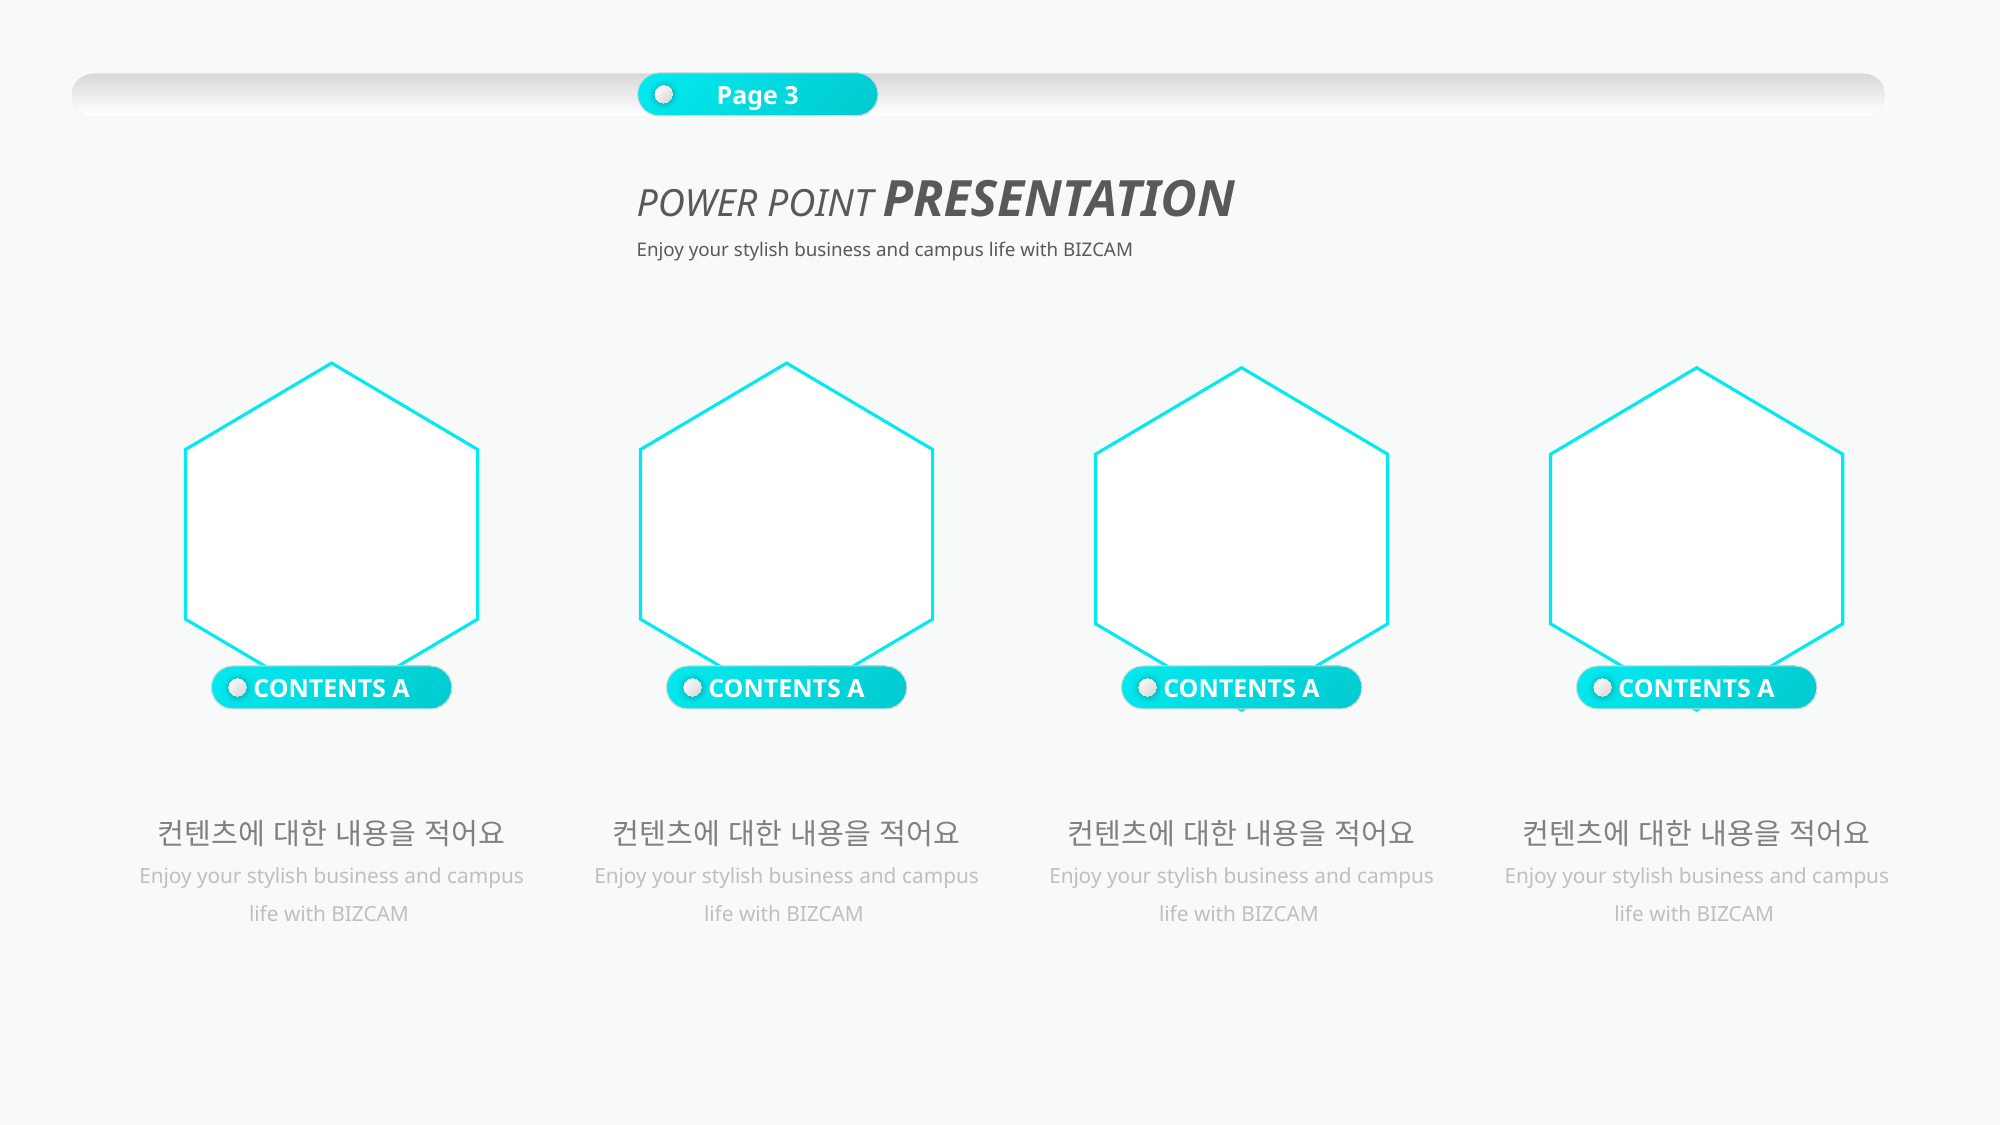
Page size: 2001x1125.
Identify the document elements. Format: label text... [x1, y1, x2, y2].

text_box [1121, 665, 1362, 709]
text_box [1549, 366, 1844, 665]
text_box 컨텐츠에 대한 내용을 적어요 Enjoy your stylish business and campus life with BIZCAM [1030, 790, 1454, 933]
text_box [639, 361, 934, 665]
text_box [1576, 665, 1817, 709]
text_box POWER POINT PRESENTATION Enjoy your stylish business and campus life with BIZCAM [621, 129, 1339, 268]
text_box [666, 665, 907, 709]
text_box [637, 72, 879, 116]
text_box 컨텐츠에 대한 내용을 적어요 Enjoy your stylish business and campus life with BIZCAM [1485, 790, 1909, 933]
text_box 컨텐츠에 대한 내용을 적어요 Enjoy your stylish business and campus life with BIZCAM [119, 790, 544, 933]
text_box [211, 665, 452, 709]
text_box 컨텐츠에 대한 내용을 적어요 Enjoy your stylish business and campus life with BIZCAM [574, 790, 999, 933]
text_box [1094, 366, 1389, 665]
text_box [71, 72, 1887, 118]
text_box [184, 361, 479, 665]
